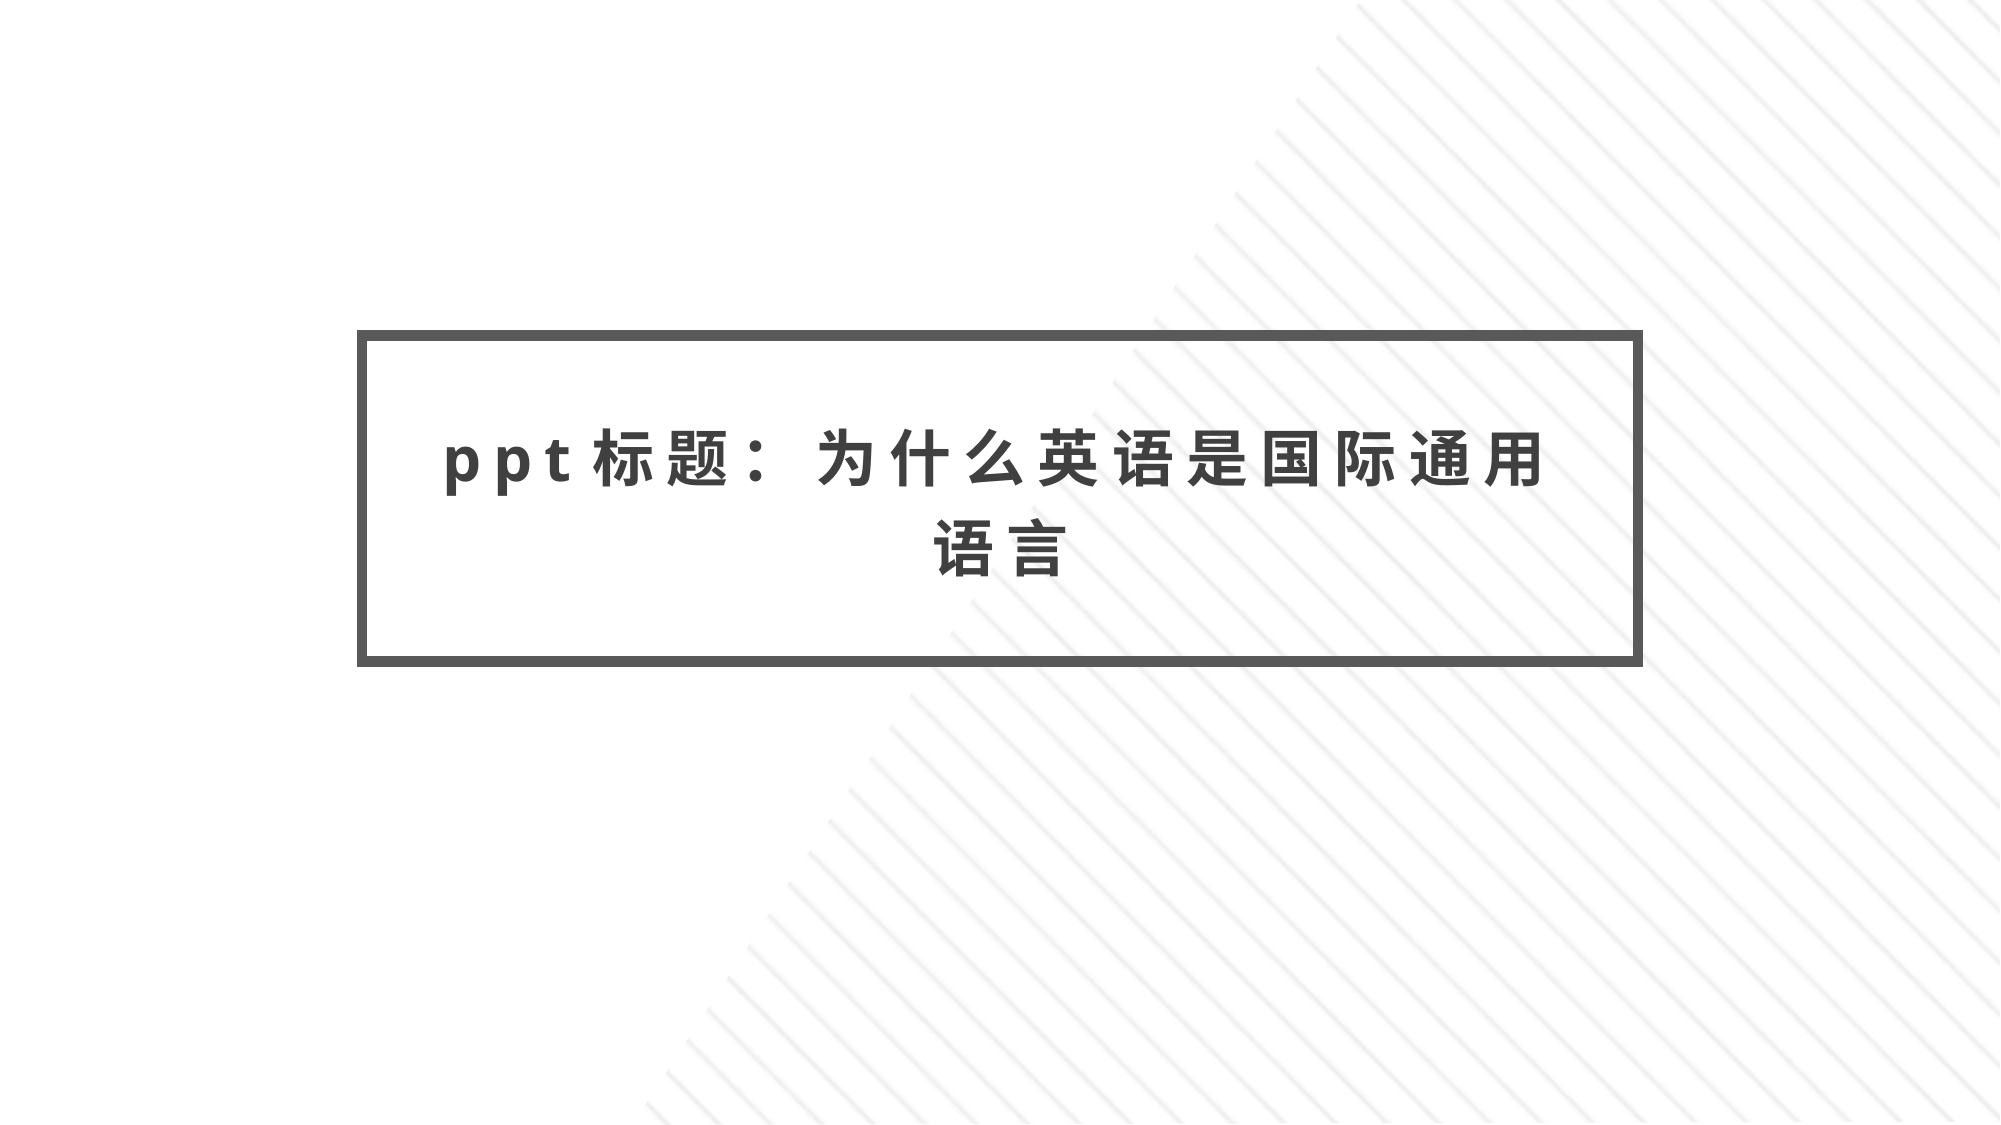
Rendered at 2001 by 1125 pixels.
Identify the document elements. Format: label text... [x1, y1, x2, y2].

picture [632, 0, 2000, 1125]
picture [935, 341, 1633, 656]
title ppt标题：为什么英语是国际通用语言 [410, 396, 1590, 593]
